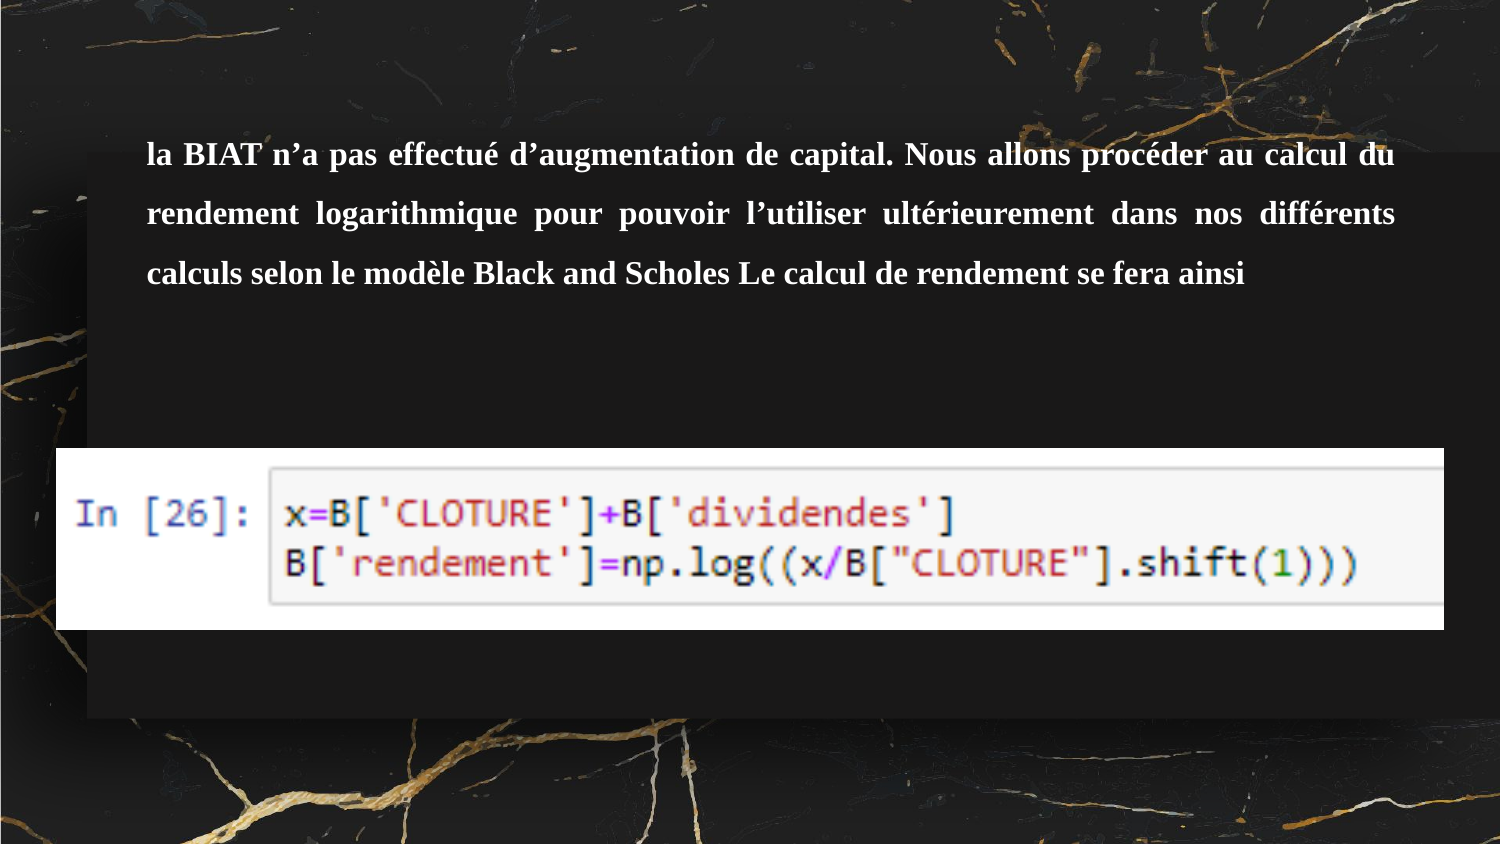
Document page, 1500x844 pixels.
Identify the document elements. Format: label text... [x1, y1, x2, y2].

subtitle la BIAT n’a pas effectué d’augmentation de capital. Nous allons procéder au calcul du rendement logarithmique pour pouvoir l’utiliser ultérieurement dans nos différents calculs selon le modèle Black and Scholes Le calcul de rendement se fera ainsi [49, 7, 1413, 396]
picture [0, 0, 1500, 844]
